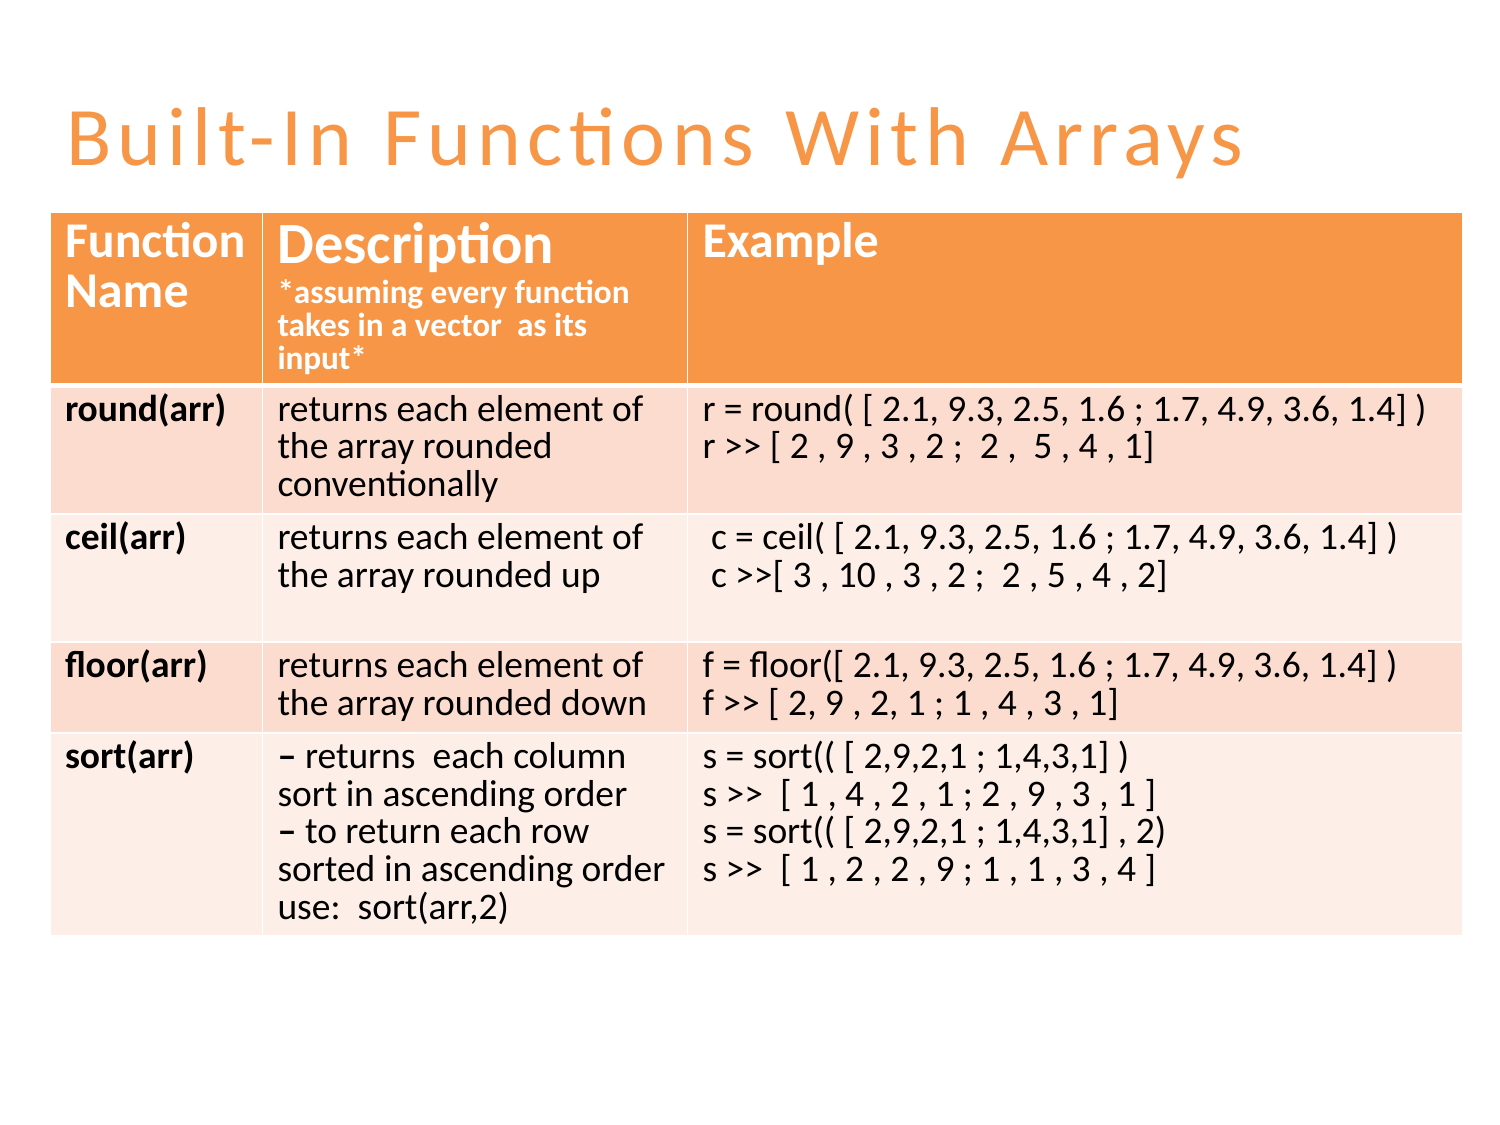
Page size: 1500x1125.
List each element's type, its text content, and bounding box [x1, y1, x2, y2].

table_cell f = floor([ 2.1, 9.3, 2.5, 1.6 ; 1.7, 4.9, 3.6, 1.4] ) f >> [ 2, 9 , 2, 1 ; 1 , 4 , 3 , 1] [688, 643, 1462, 732]
table_header Example [688, 213, 1462, 383]
table_cell returns each element of the array rounded down [263, 643, 687, 732]
table_cell s = sort(( [ 2,9,2,1 ; 1,4,3,1] ) s >> [ 1 , 4 , 2 , 1 ; 2 , 9 , 3 , 1 ] s = sort(( [ 2,9,2,1 ; 1,4,3,1] , 2) s >> [ 1 , 2 , 2 , 9 ; 1 , 1 , 3 , 4 ] [688, 734, 1462, 935]
table_header Function Name [51, 290, 262, 383]
table_cell floor(arr) [51, 643, 262, 732]
table_cell ‒ returns each column sort in ascending order ‒ to return each row sorted in ascending order use: sort(arr,2) [263, 734, 687, 935]
text_box Built-In Functions With Arrays [51, 74, 1261, 290]
table_cell ceil(arr) [51, 515, 262, 641]
table_cell c = ceil( [ 2.1, 9.3, 2.5, 1.6 ; 1.7, 4.9, 3.6, 1.4] ) c >>[ 3 , 10 , 3 , 2 ; 2 , 5 , 4 , 2] [688, 515, 1462, 641]
table_cell round(arr) [51, 388, 262, 513]
table_cell sort(arr) [51, 734, 262, 935]
table_cell returns each element of the array rounded conventionally [263, 388, 687, 513]
table_cell r = round( [ 2.1, 9.3, 2.5, 1.6 ; 1.7, 4.9, 3.6, 1.4] ) r >> [ 2 , 9 , 3 , 2 ; 2 , 5 , 4 , 1] [688, 388, 1462, 513]
table_cell returns each element of the array rounded up [263, 515, 687, 641]
table_header Description *assuming every function takes in a vector as its input* [263, 290, 687, 383]
